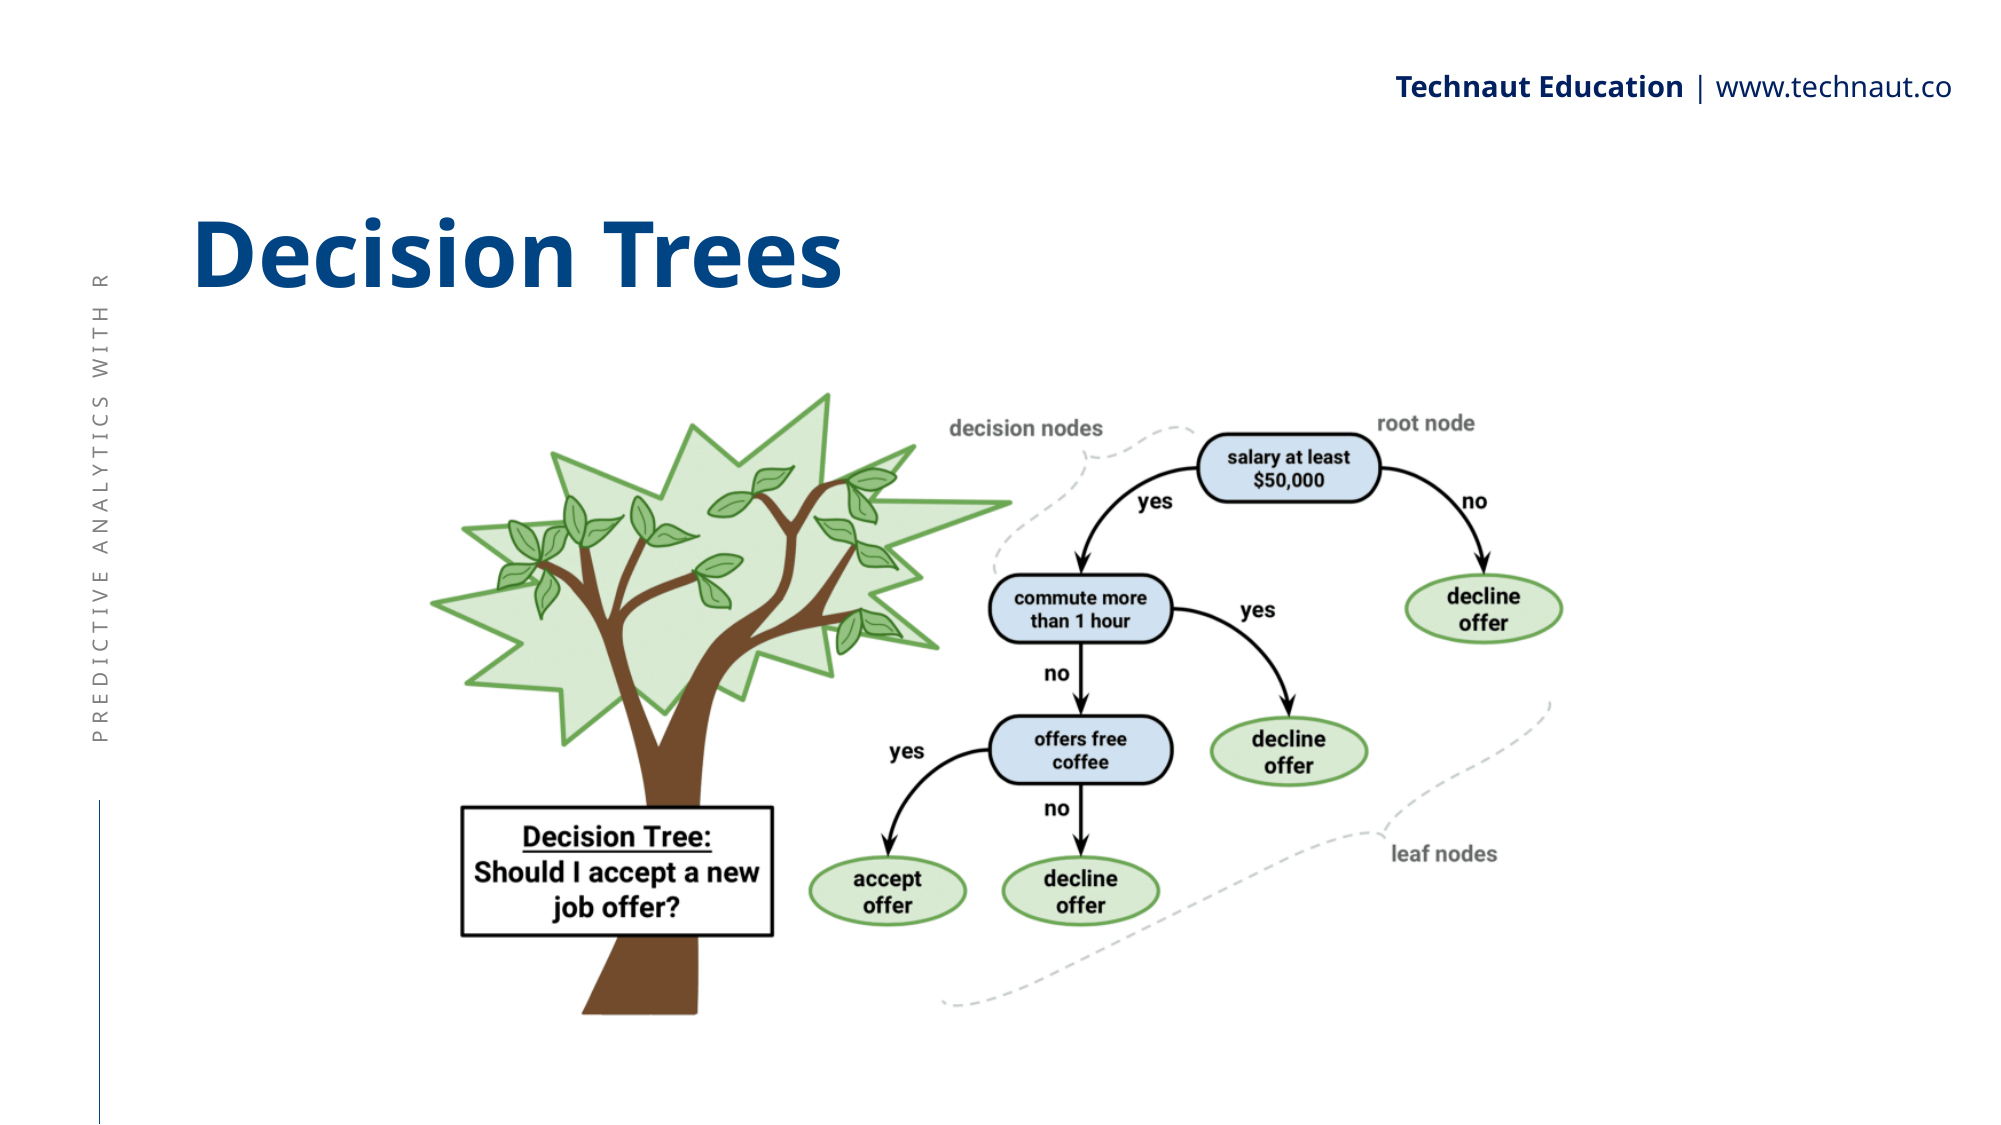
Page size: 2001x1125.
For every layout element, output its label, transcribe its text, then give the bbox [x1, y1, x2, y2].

text_box Technaut Education | www.technaut.co [1126, 61, 1968, 111]
text_box PREDICTIVE ANALYTICS WITH R [79, 221, 120, 758]
picture [427, 387, 1573, 1019]
title Decision Trees [175, 179, 1518, 337]
